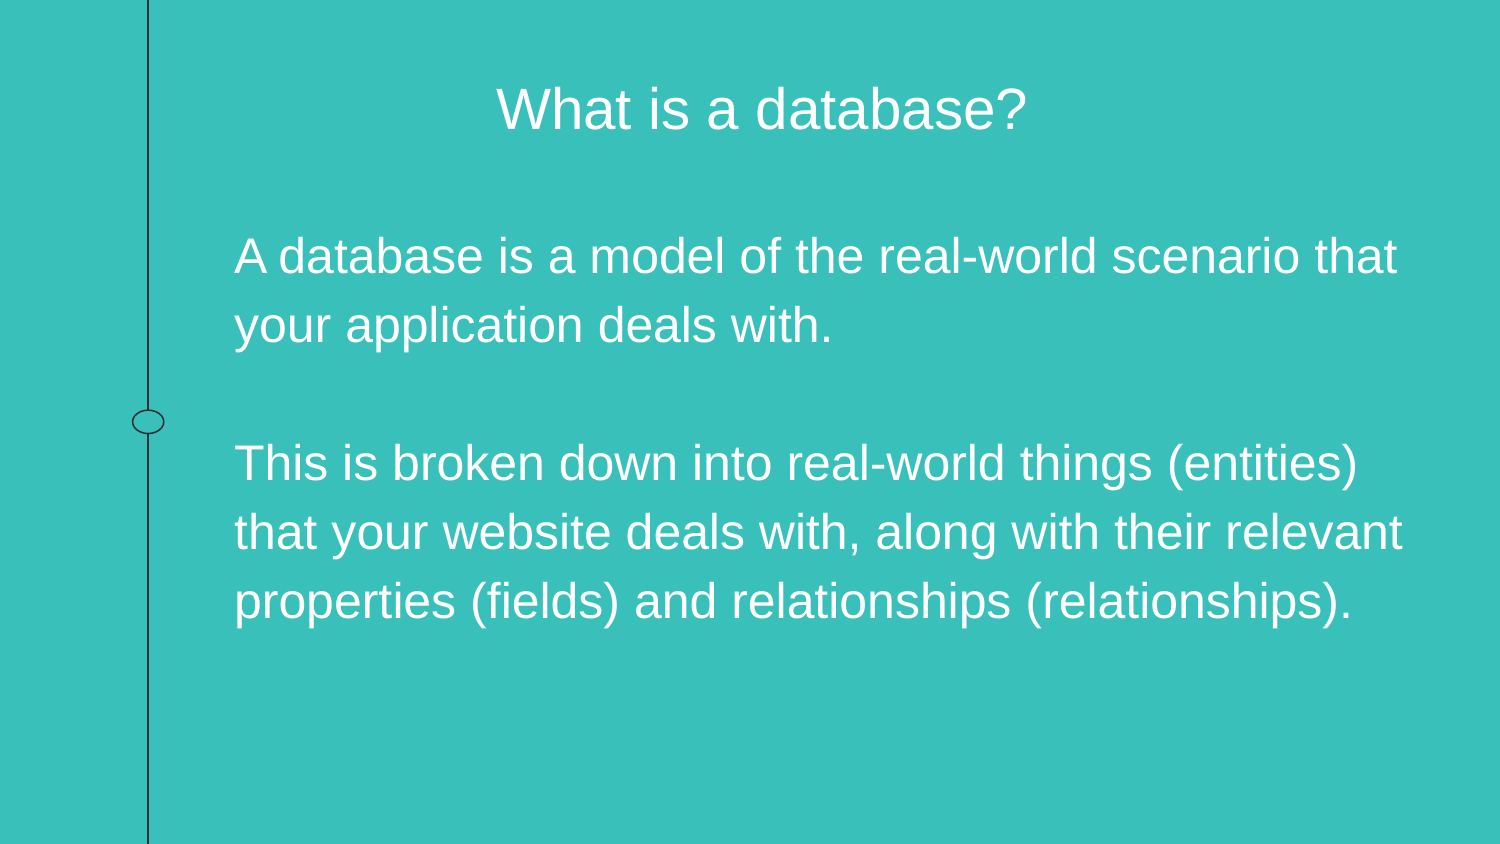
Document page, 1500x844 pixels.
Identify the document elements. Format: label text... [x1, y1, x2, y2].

text_box What is a database? [289, 42, 1236, 170]
subtitle A database is a model of the real-world scenario that your application deals with. This is broken down into real-world things (entities) that your website deals with, along with their relevant properties (fields) and relationships (relationships). [219, 371, 1423, 472]
